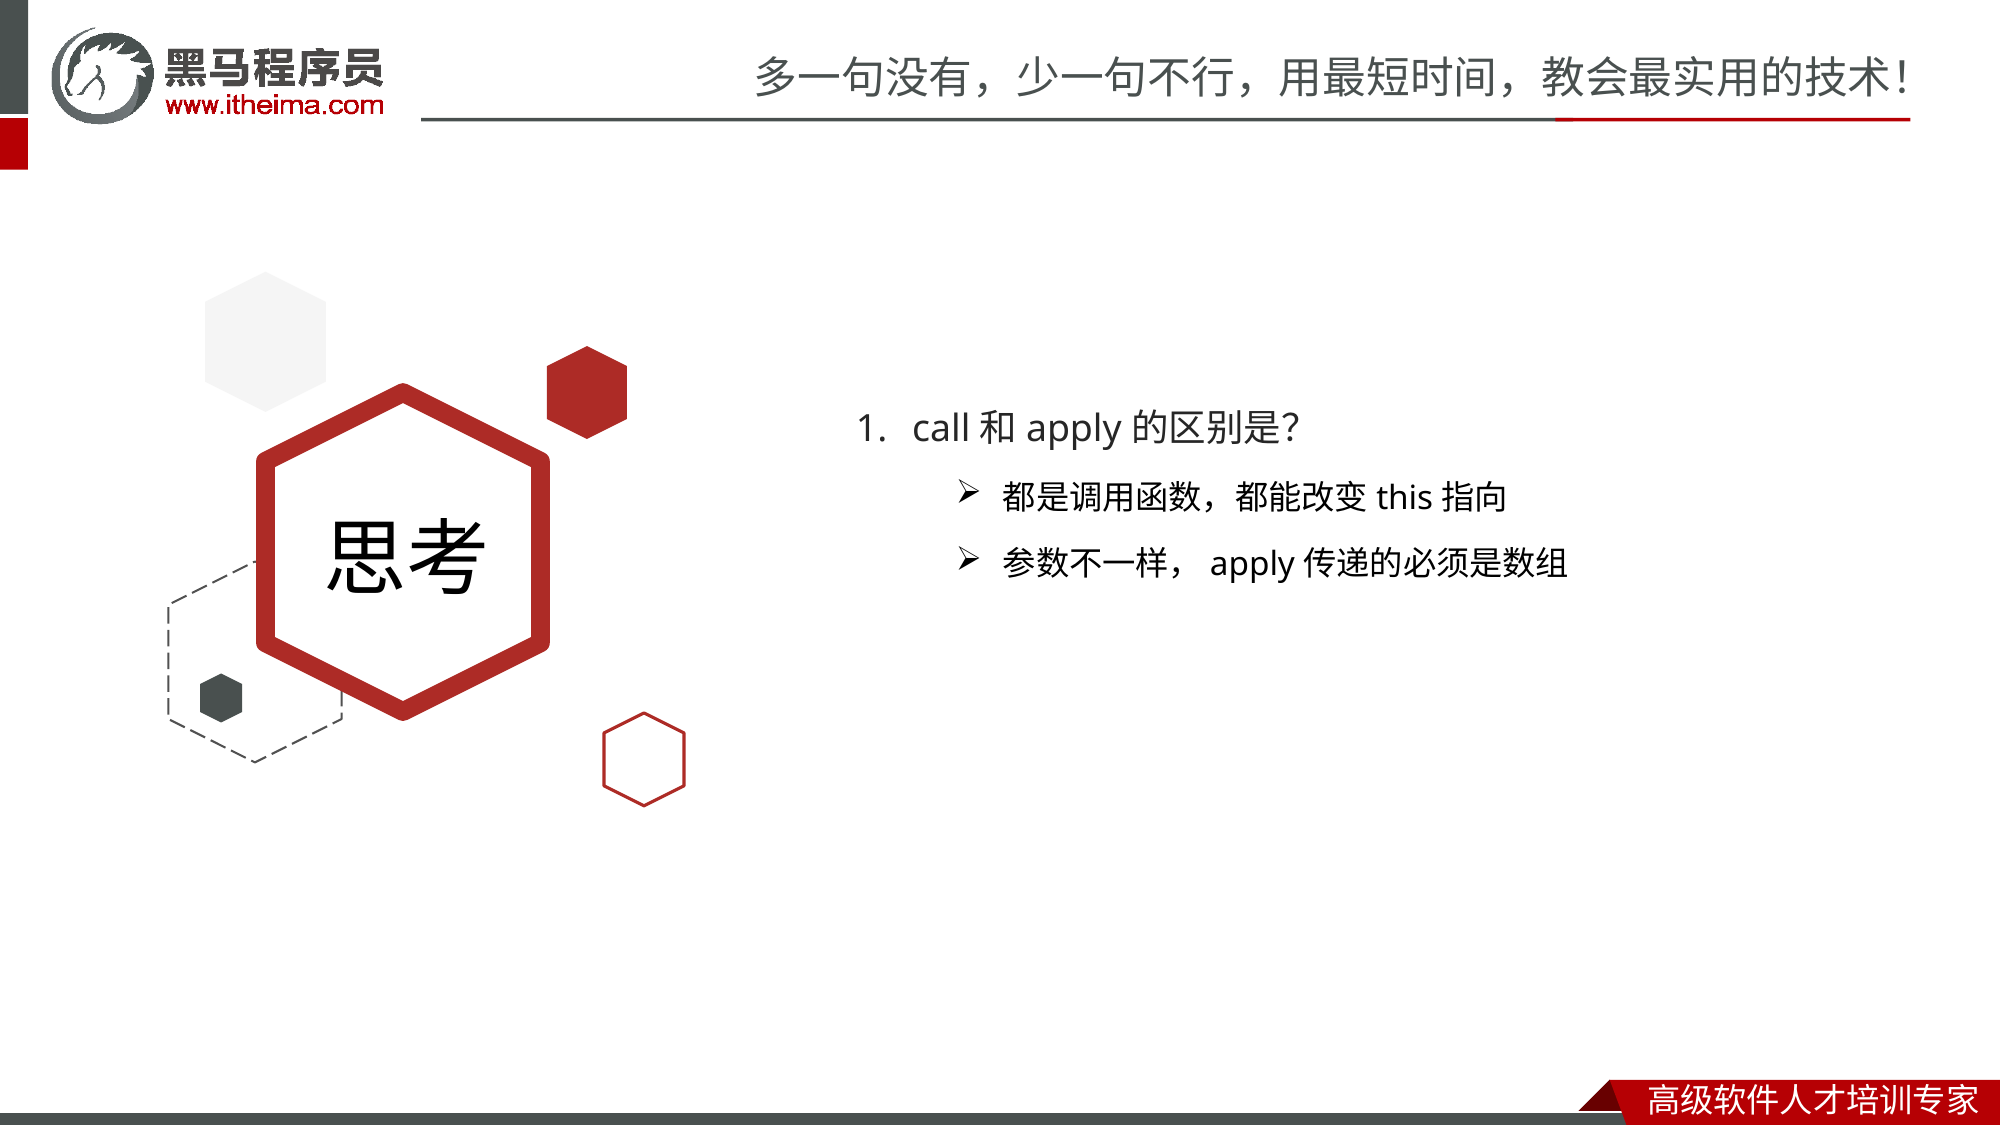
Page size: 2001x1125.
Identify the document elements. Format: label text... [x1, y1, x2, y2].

picture [50, 26, 384, 125]
list call和apply的区别是？ 都是调用函数，都能改变this指向 参数不一样，apply传递的必须是数组 [841, 235, 1786, 870]
